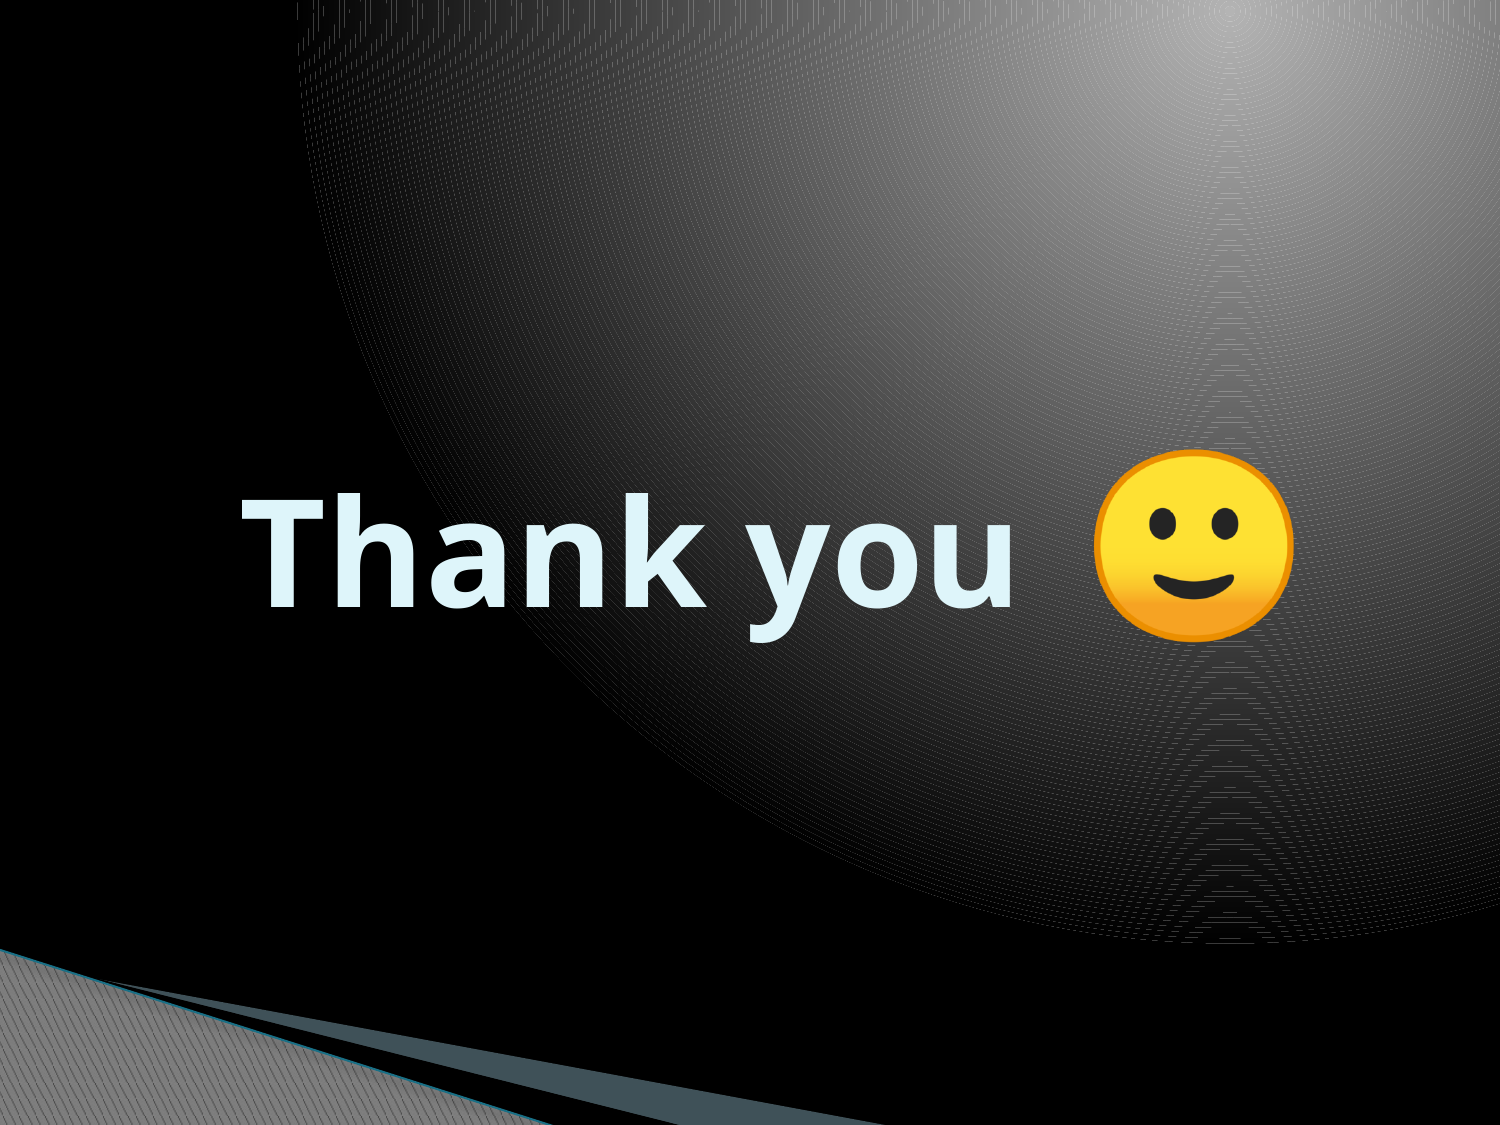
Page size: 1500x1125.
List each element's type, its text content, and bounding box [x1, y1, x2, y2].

title Thank you [75, 45, 1425, 1050]
picture [0, 952, 543, 1125]
picture [1087, 438, 1301, 652]
